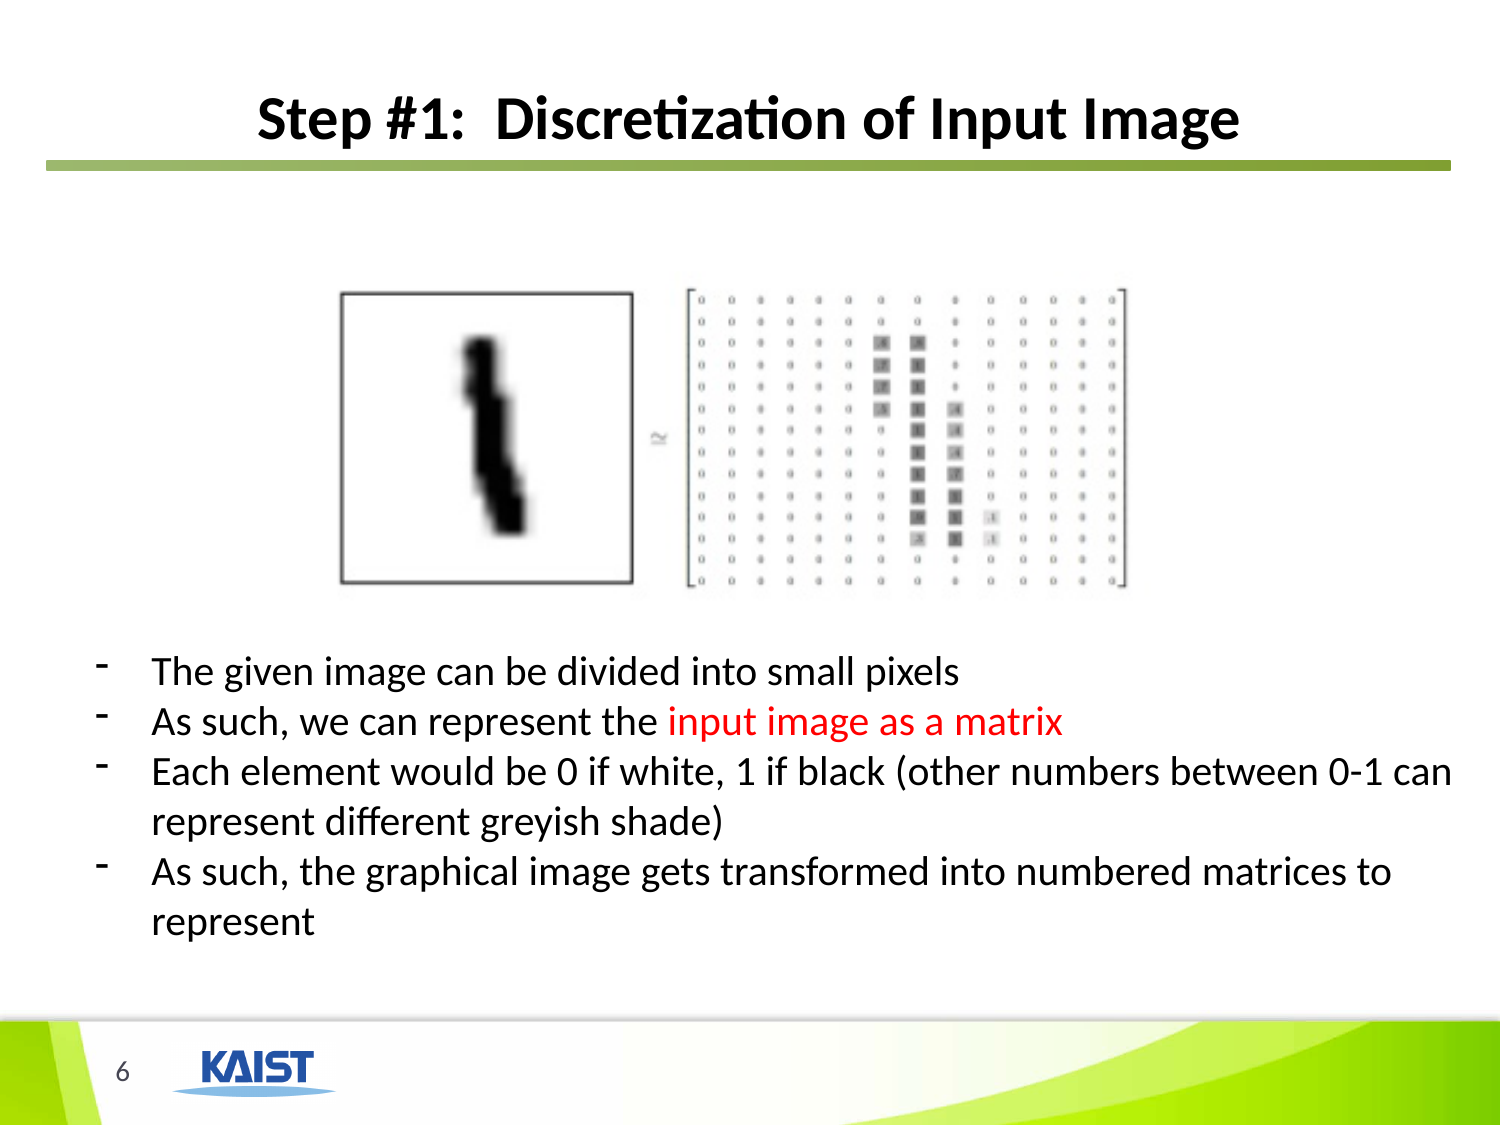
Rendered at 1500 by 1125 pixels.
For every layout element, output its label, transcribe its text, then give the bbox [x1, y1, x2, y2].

picture [0, 1010, 1500, 1125]
text_box The given image can be divided into small pixels As such, we can represent the input image as a matrix Each element would be 0 if white, 1 if black (other numbers between 0-1 can represent different greyish shade) As such, the graphical image gets transformed into numbered matrices to represent [80, 636, 1479, 952]
title Step #1: Discretization of Input Image [0, 0, 1500, 160]
picture [305, 271, 1157, 615]
slide_number 6 [100, 1045, 426, 1106]
